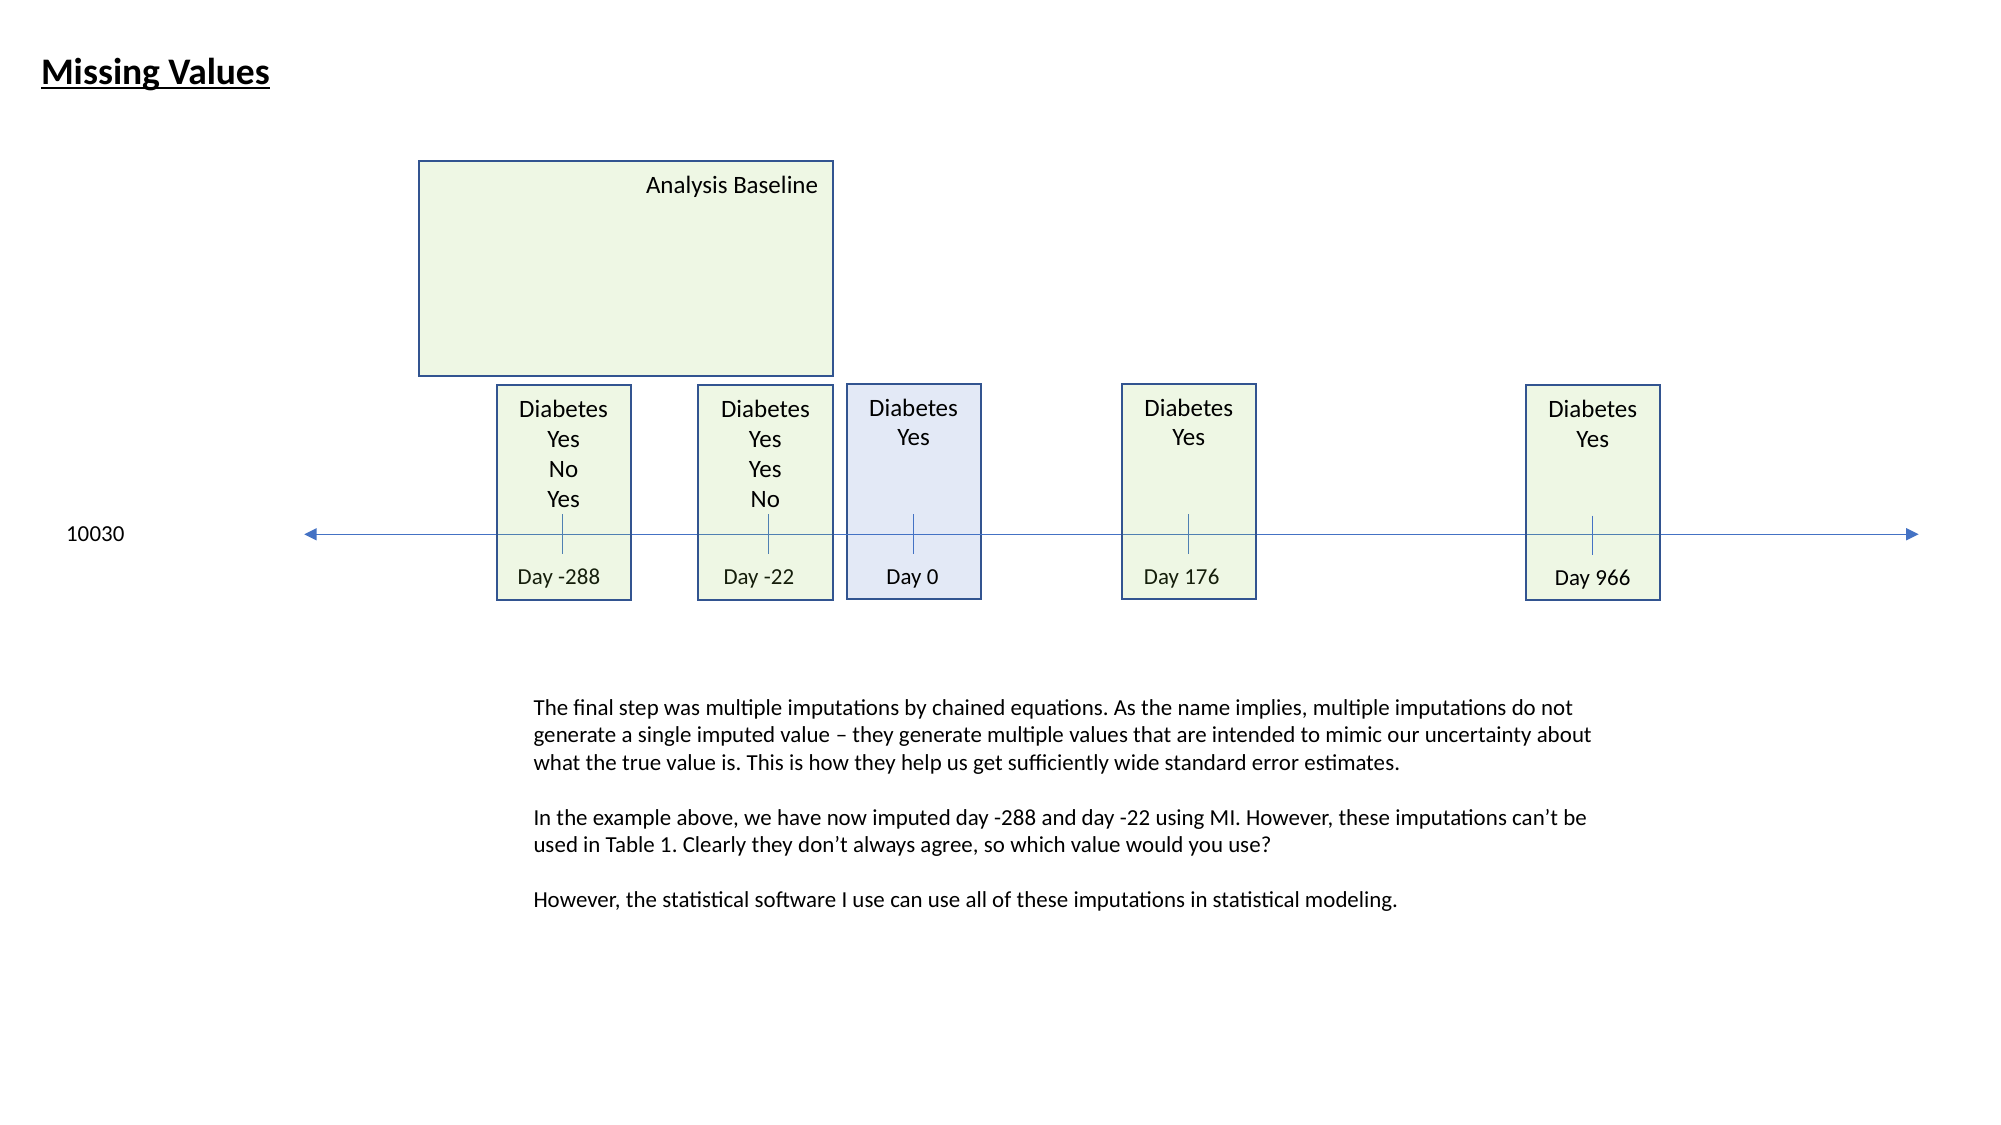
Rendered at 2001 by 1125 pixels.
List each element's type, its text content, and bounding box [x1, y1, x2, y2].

text_box The final step was multiple imputations by chained equations. As the name implies, multiple imputations do not generate a single imputed value – they generate multiple values that are intended to mimic our uncertainty about what the true value is. This is how they help us get sufficiently wide standard error estimates. In the example above, we have now imputed day -288 and day -22 using MI. However, these imputations can’t be used in Table 1. Clearly they don’t always agree, so which value would you use? However, the statistical software I use can use all of these imputations in statistical modeling. [518, 684, 1618, 920]
text_box Diabetes Yes [1525, 384, 1661, 534]
text_box Diabetes Yes [846, 383, 982, 534]
text_box Diabetes Yes Yes No [697, 384, 834, 534]
text_box Diabetes Yes No Yes [496, 535, 632, 601]
text_box Diabetes Yes [846, 535, 982, 600]
text_box Diabetes Yes Yes No [697, 535, 834, 601]
text_box Day 0 [871, 554, 956, 597]
text_box Diabetes Yes [1525, 535, 1661, 601]
text_box 10030 [51, 511, 221, 554]
text_box Diabetes Yes [1121, 535, 1257, 600]
text_box Analysis Baseline [418, 160, 834, 377]
text_box Diabetes Yes No Yes [496, 384, 632, 534]
text_box Diabetes Yes [1121, 383, 1257, 534]
text_box Missing Values [26, 39, 463, 100]
text_box Day 966 [1525, 555, 1660, 598]
